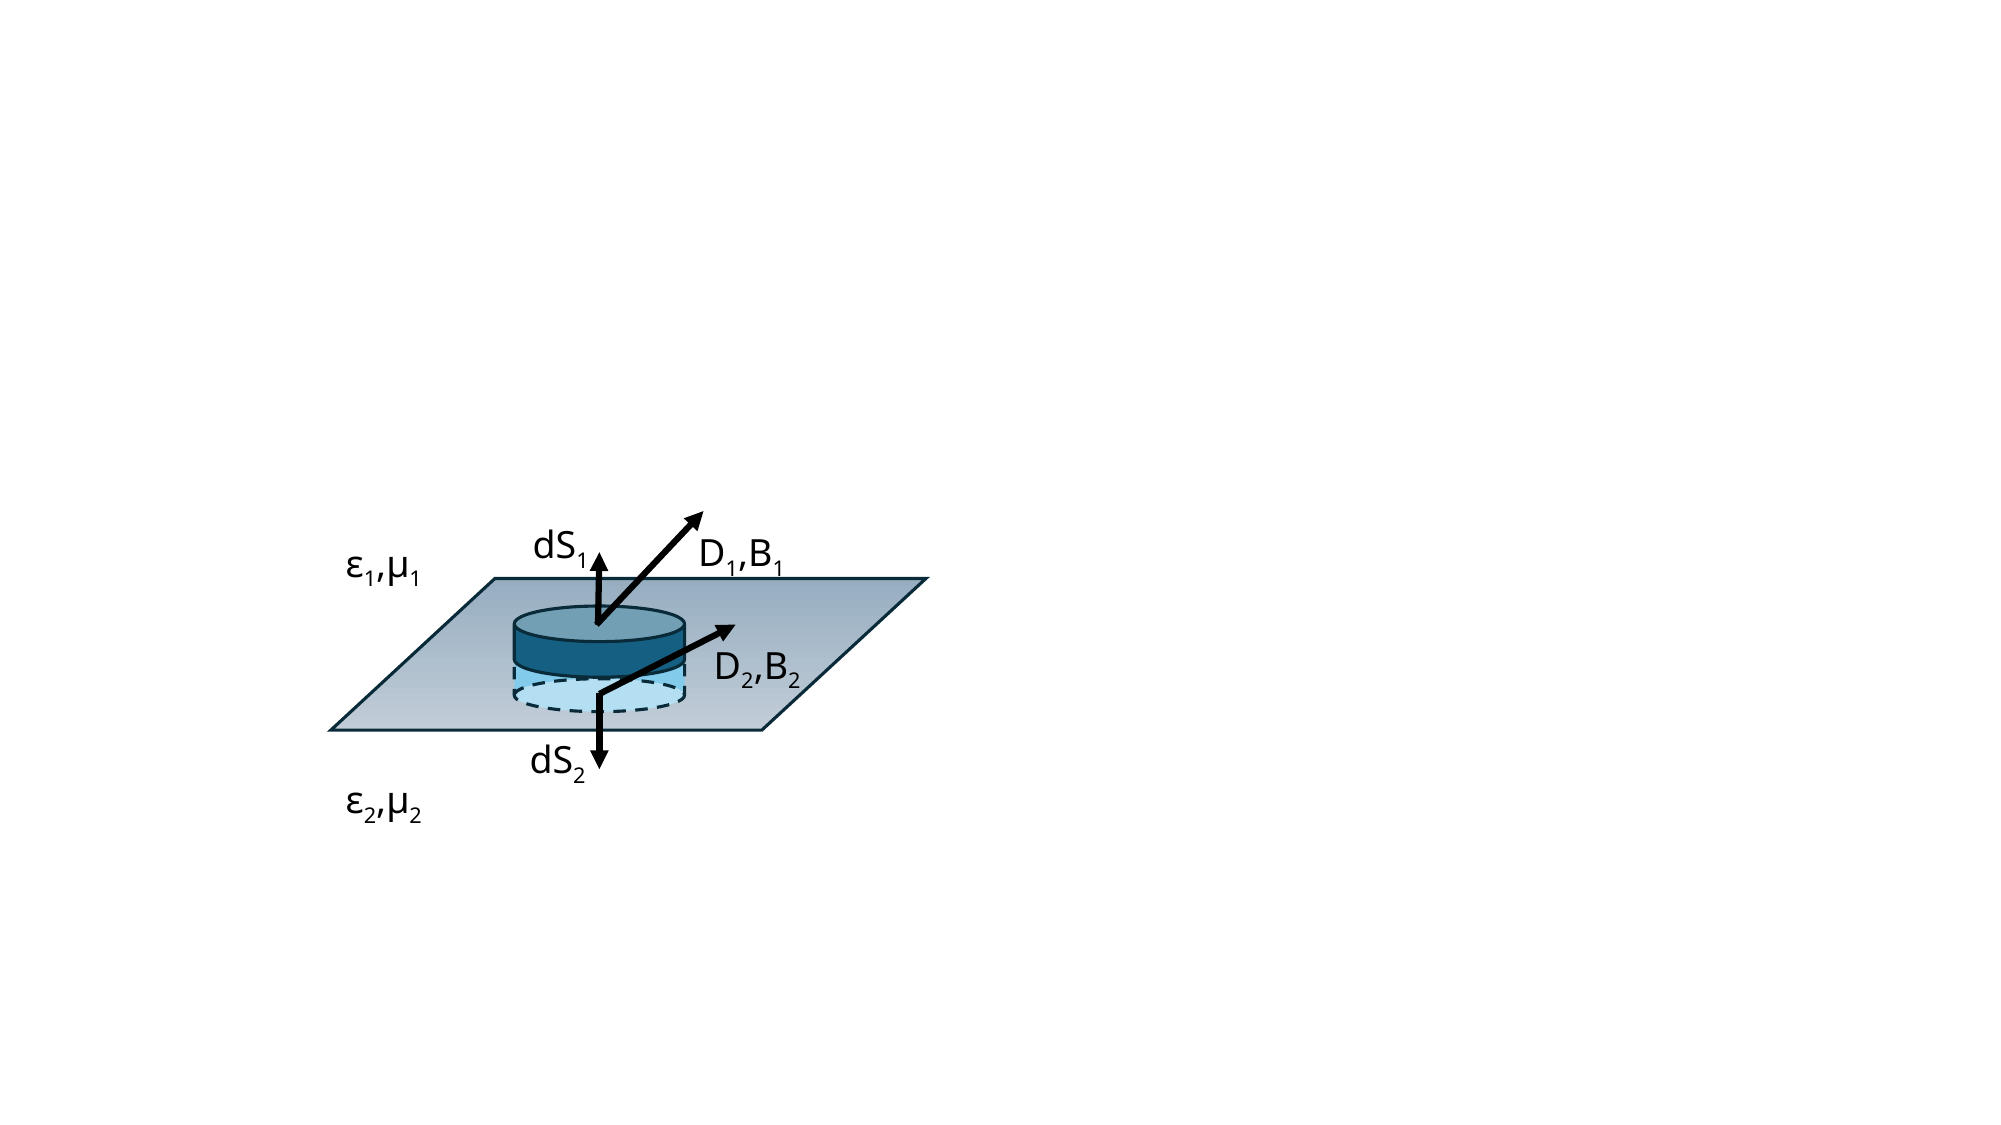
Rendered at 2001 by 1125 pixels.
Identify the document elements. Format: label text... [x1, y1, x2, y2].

text_box [656, 703, 670, 709]
text_box [512, 604, 598, 679]
text_box [547, 706, 561, 712]
text_box [326, 576, 596, 732]
text_box [603, 695, 796, 732]
text_box ε1,μ1 [330, 532, 497, 598]
text_box D2,B2 [698, 634, 827, 701]
text_box ε2,μ2 [330, 769, 497, 835]
text_box D1,B1 [704, 521, 811, 588]
text_box dS2 [514, 729, 616, 795]
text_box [595, 510, 704, 626]
text_box dS1 [518, 513, 595, 580]
text_box [677, 695, 687, 703]
text_box [569, 709, 583, 713]
text_box [512, 665, 574, 702]
text_box [613, 709, 626, 714]
text_box [635, 707, 648, 712]
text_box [598, 624, 737, 695]
text_box [525, 702, 539, 709]
text_box [704, 576, 930, 673]
